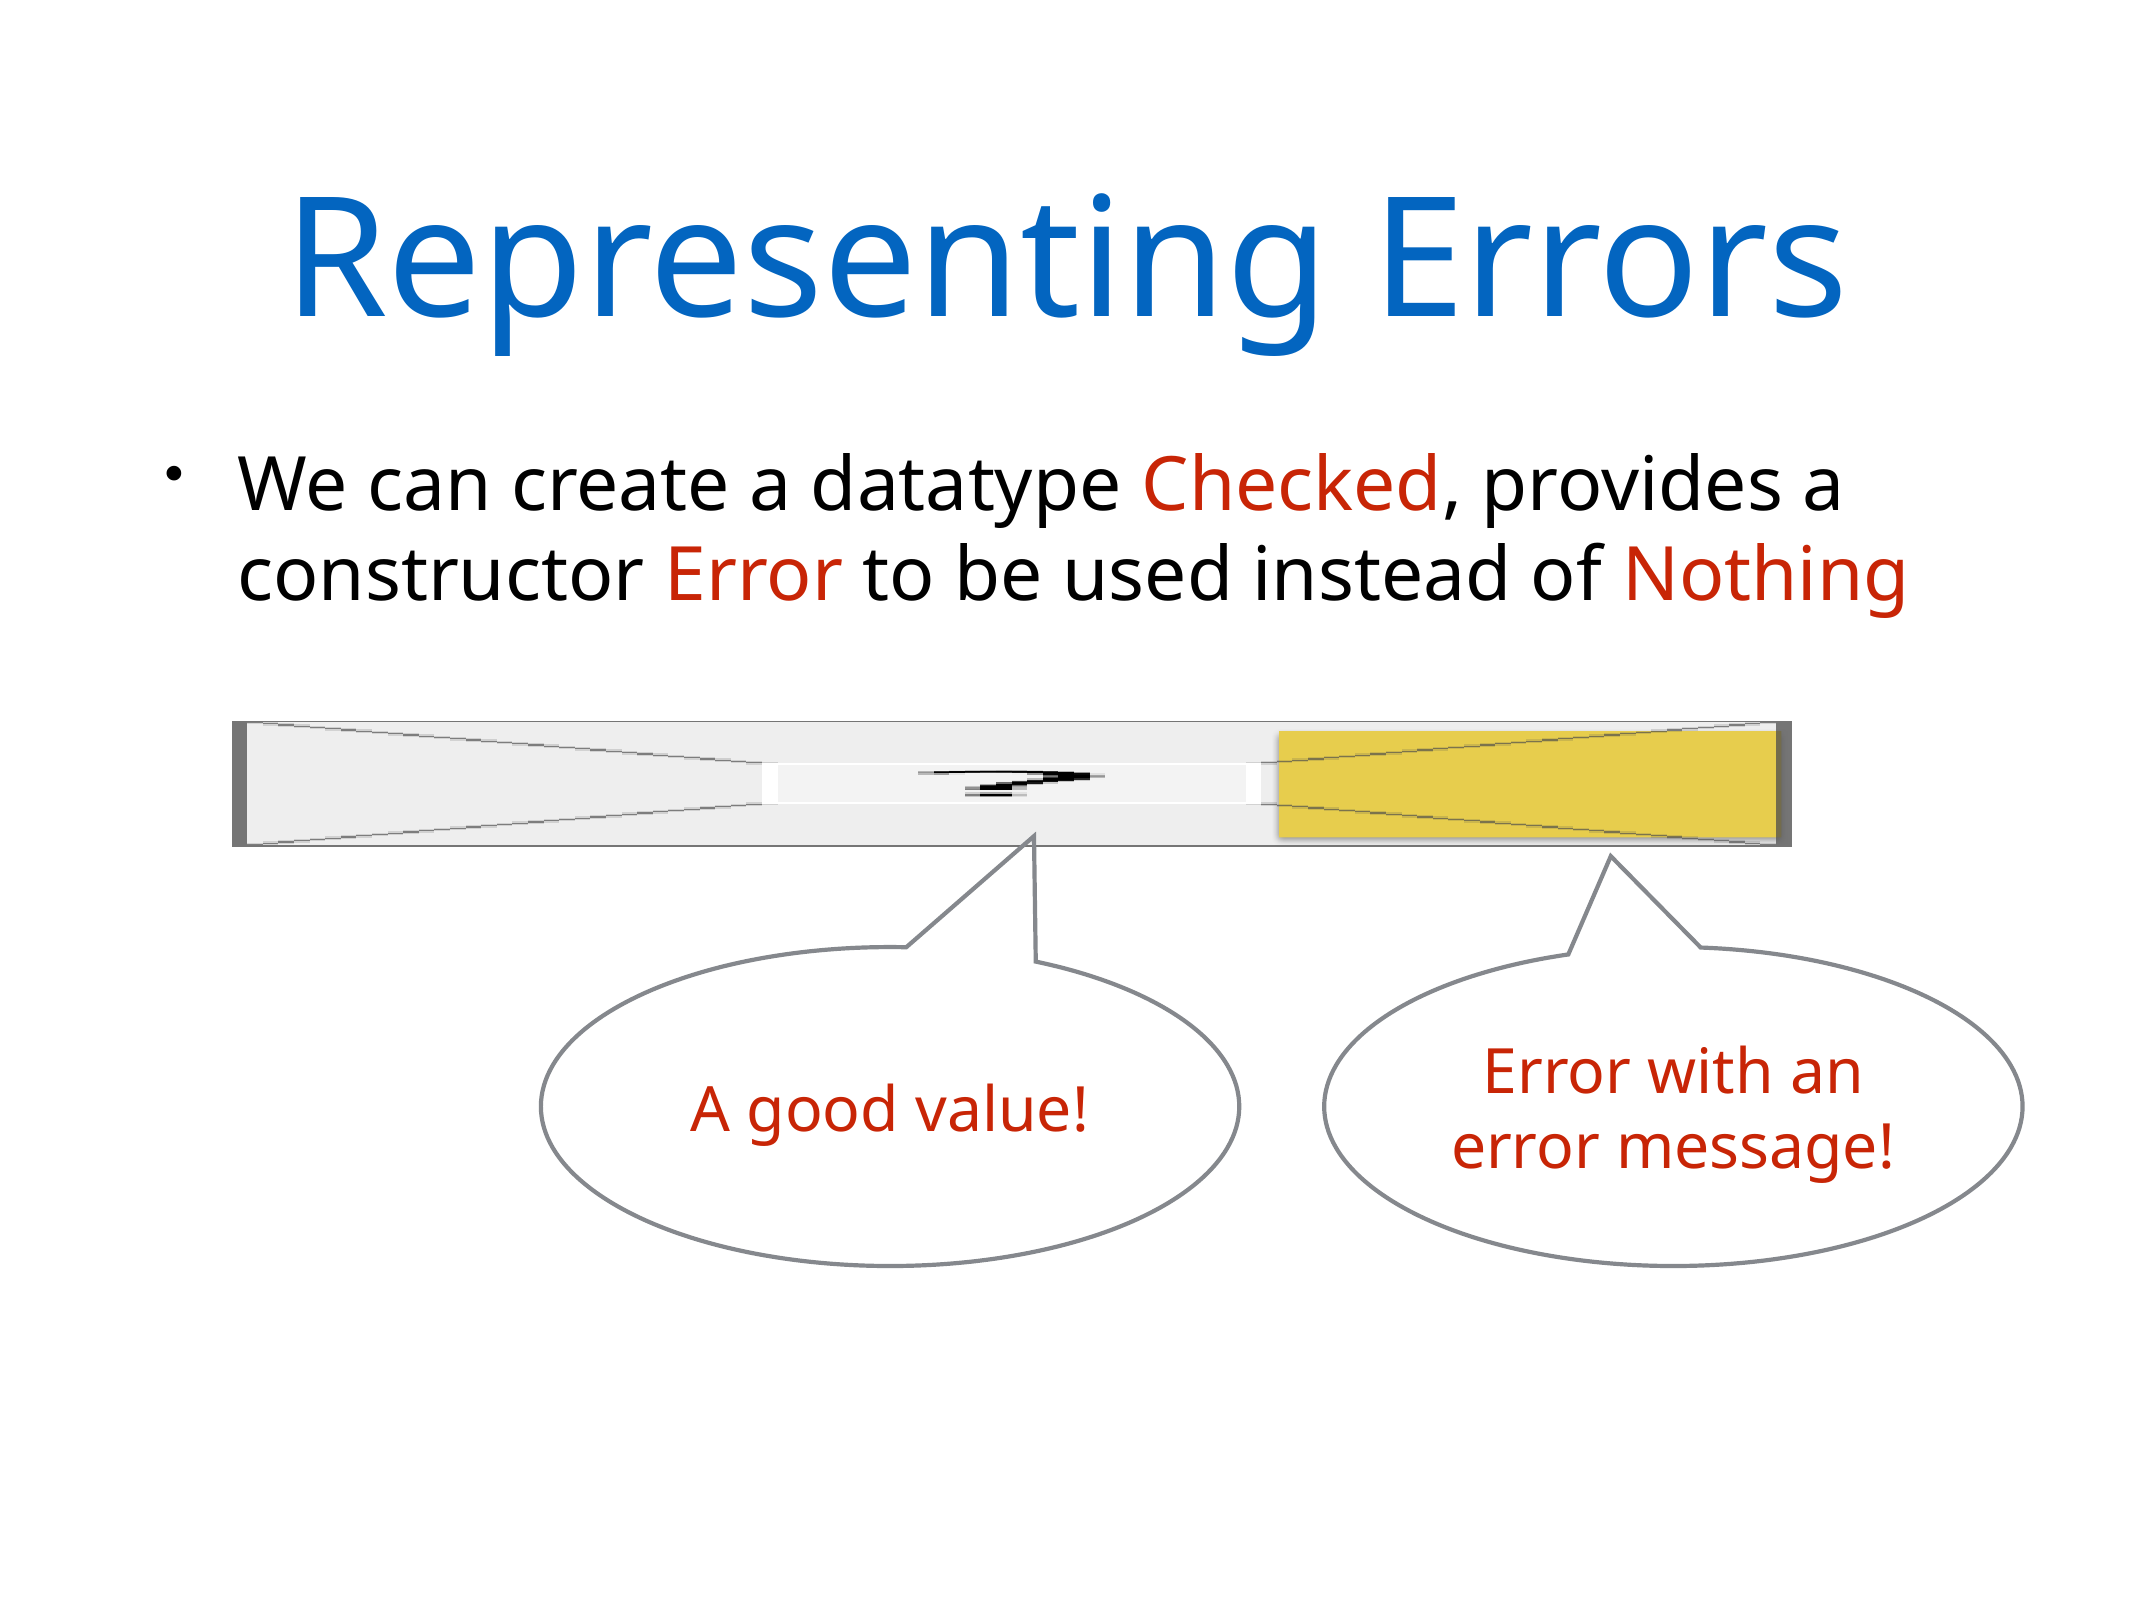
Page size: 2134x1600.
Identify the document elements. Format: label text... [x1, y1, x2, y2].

list We can create a datatype Checked, provides a constructor Error to be used instead of Nothing [155, 426, 1978, 1459]
text_box Error with an error message! [1324, 856, 2023, 1267]
title Representing Errors [155, 72, 1978, 426]
picture [232, 721, 1792, 848]
text_box A good value! [540, 855, 1240, 1267]
